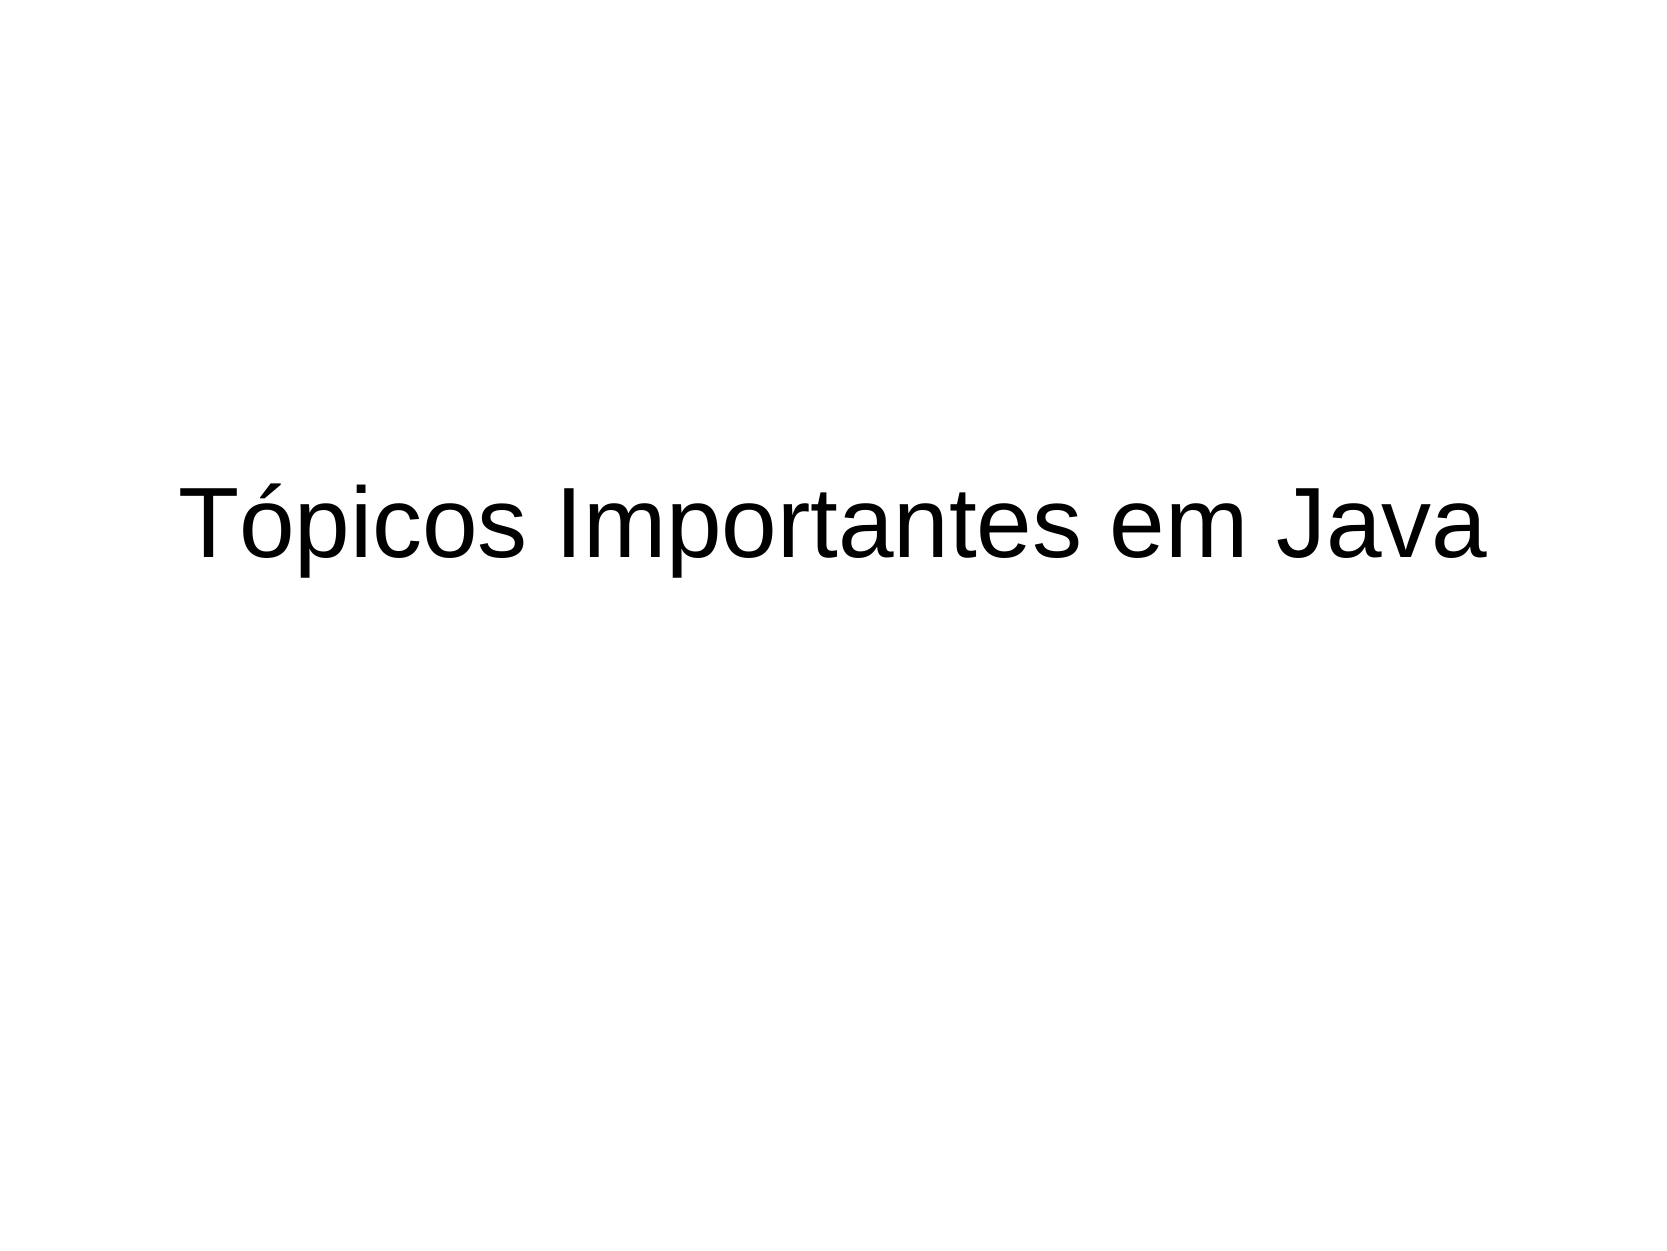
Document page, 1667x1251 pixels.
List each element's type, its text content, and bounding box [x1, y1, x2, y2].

title Tópicos Importantes em Java [140, 466, 1526, 676]
